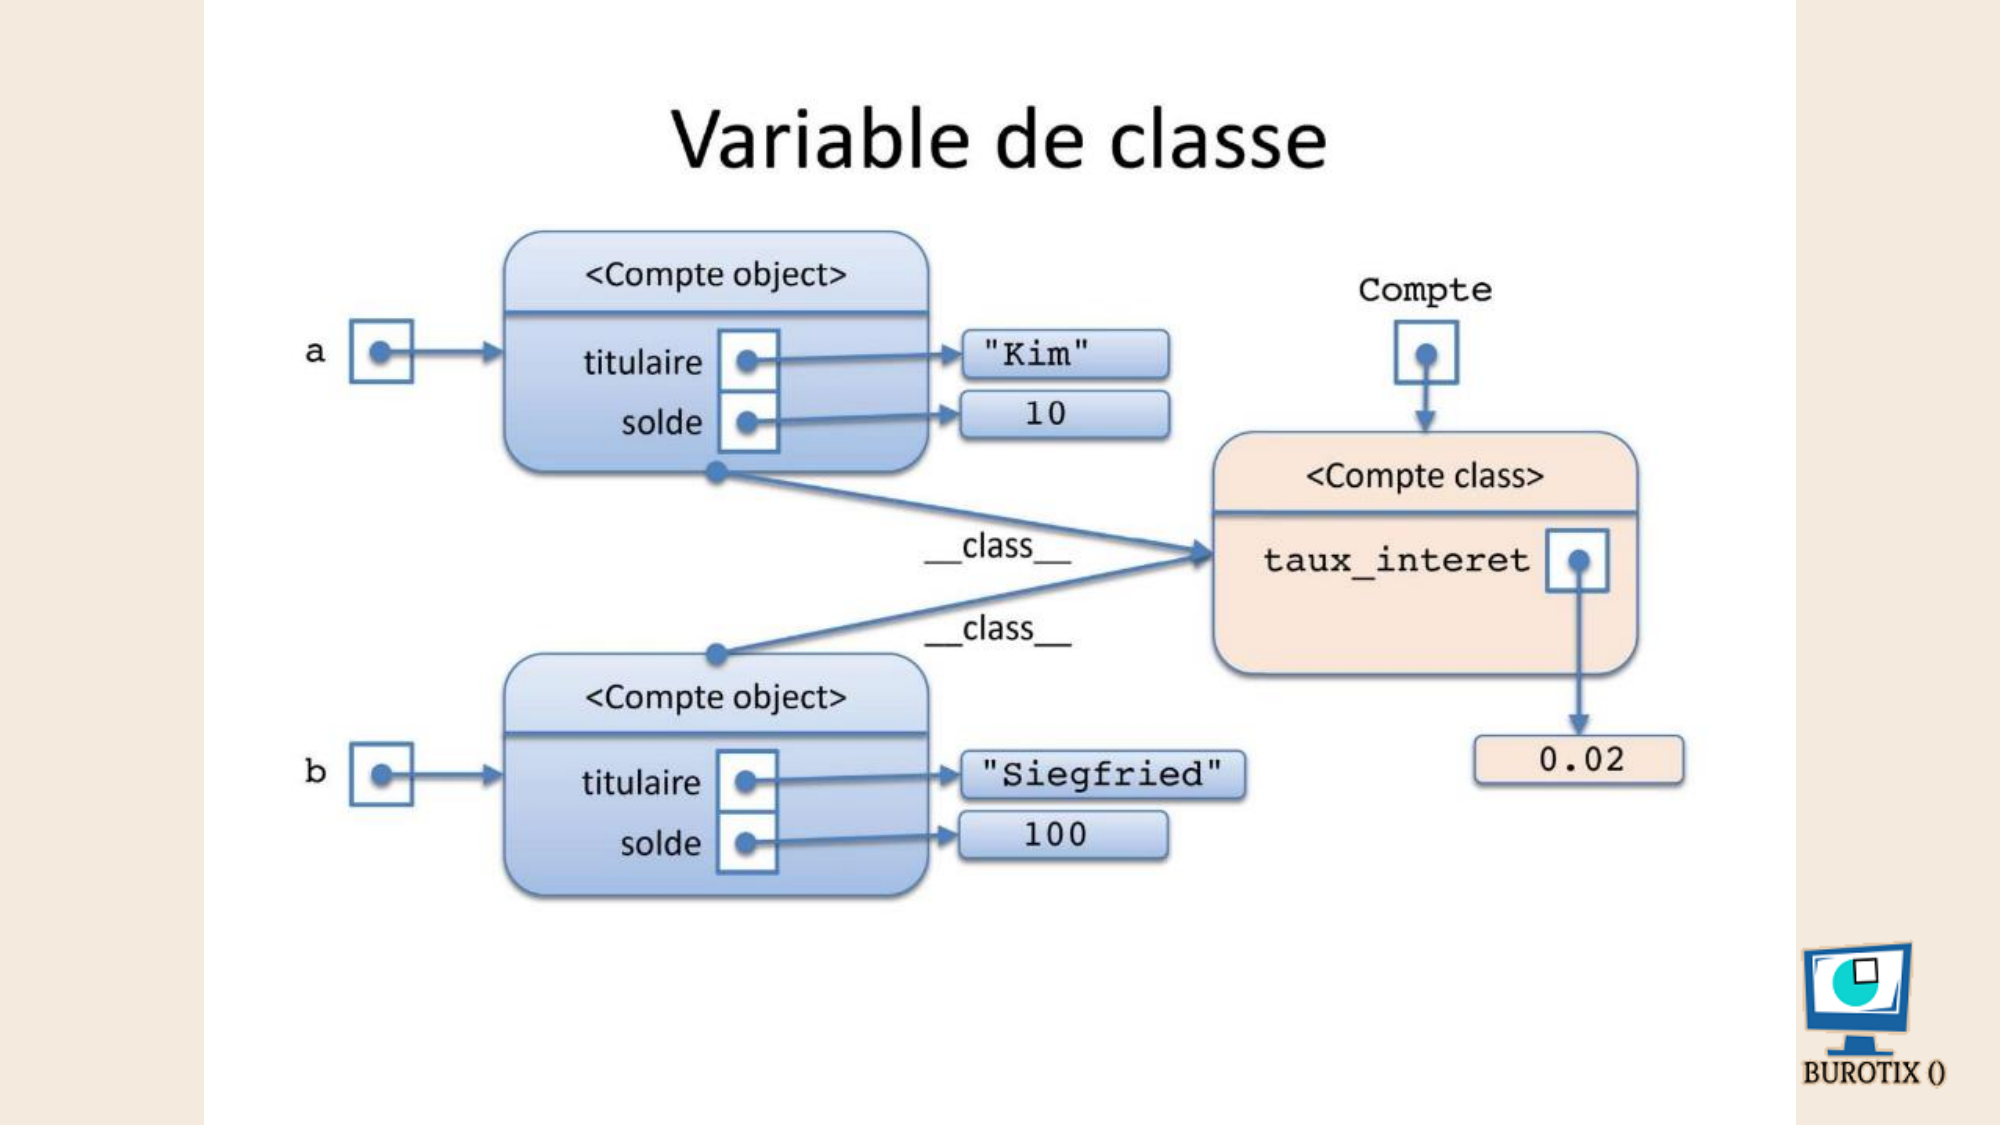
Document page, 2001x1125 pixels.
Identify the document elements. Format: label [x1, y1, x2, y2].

picture [204, 0, 1949, 1125]
